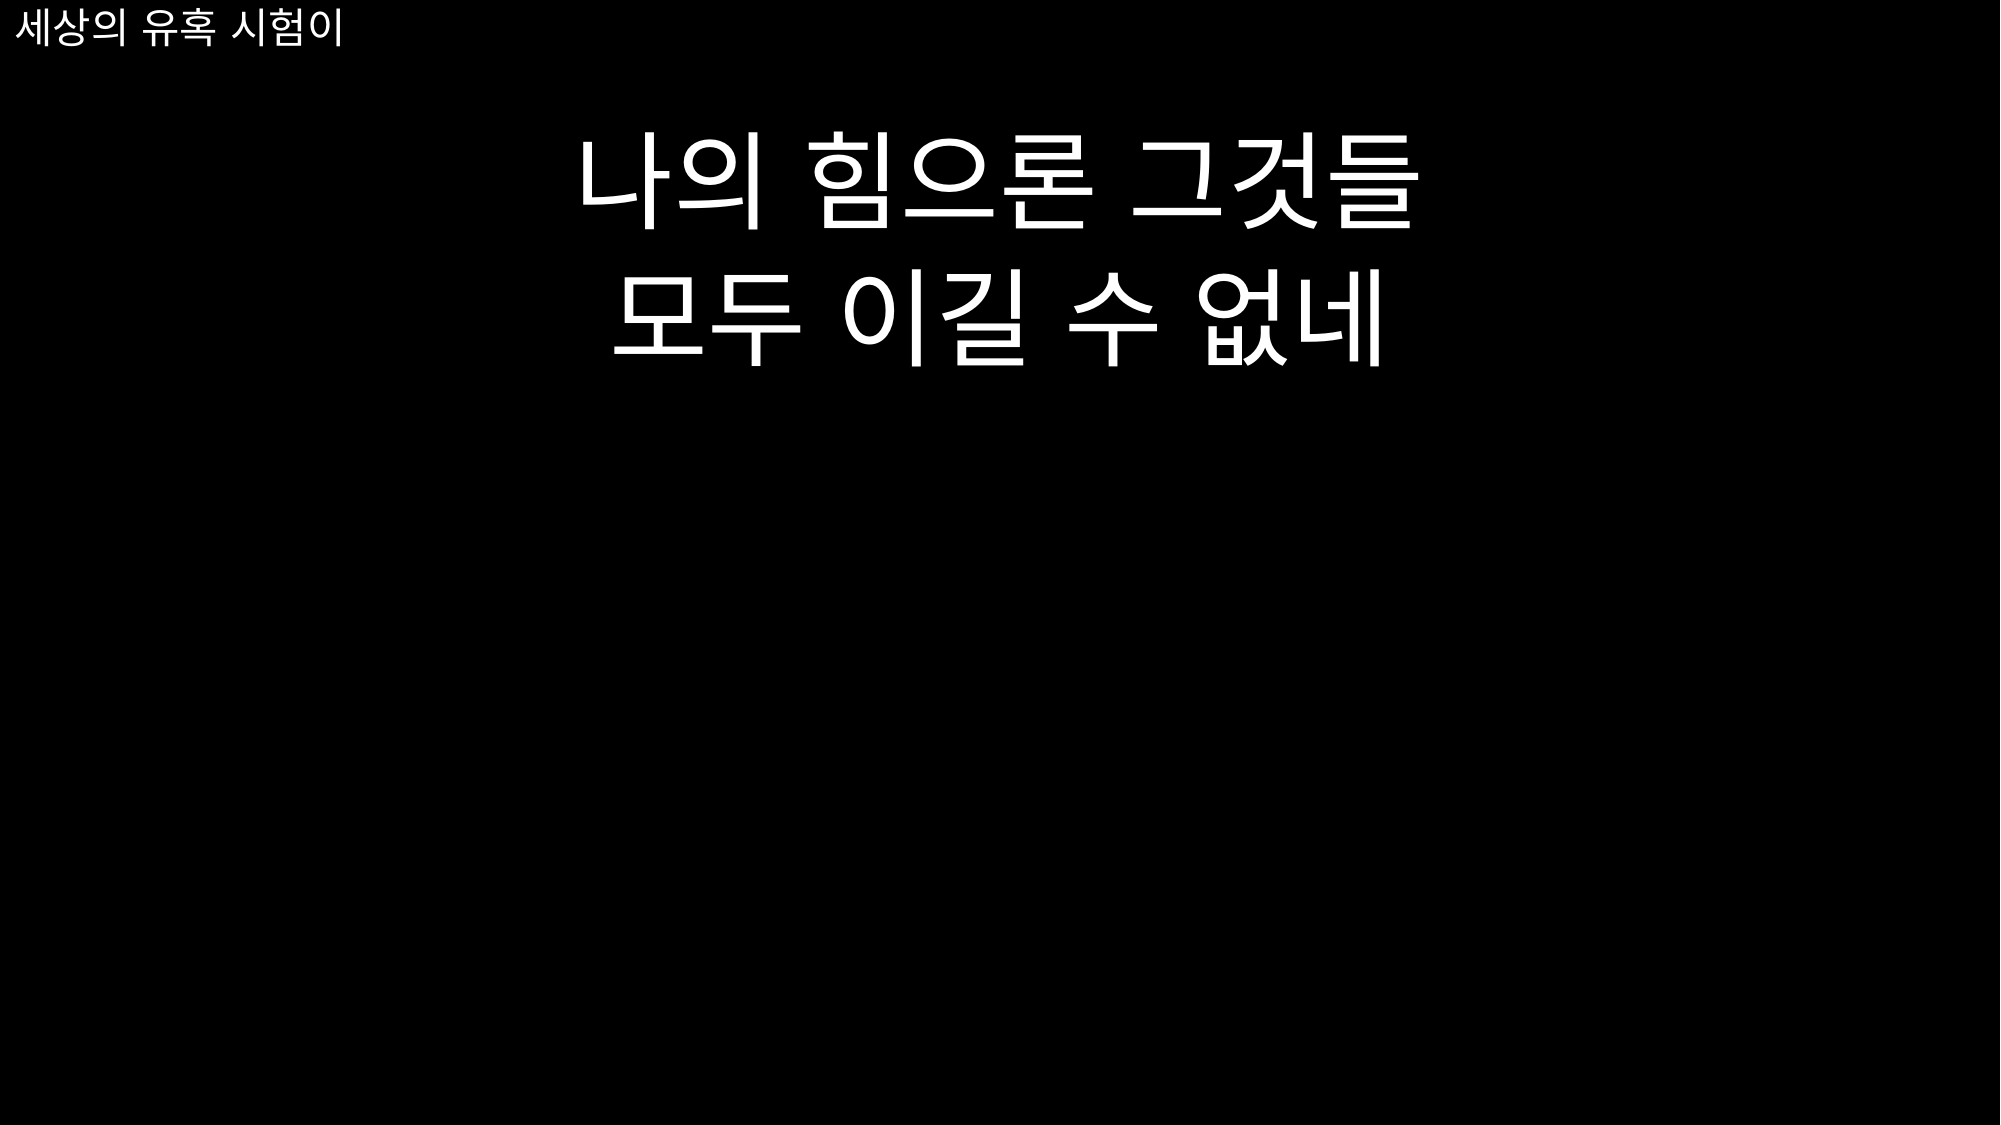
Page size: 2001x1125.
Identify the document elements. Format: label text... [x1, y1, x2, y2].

subtitle 나의 힘으론 그것들 모두 이길 수 없네 [0, 3, 2000, 781]
